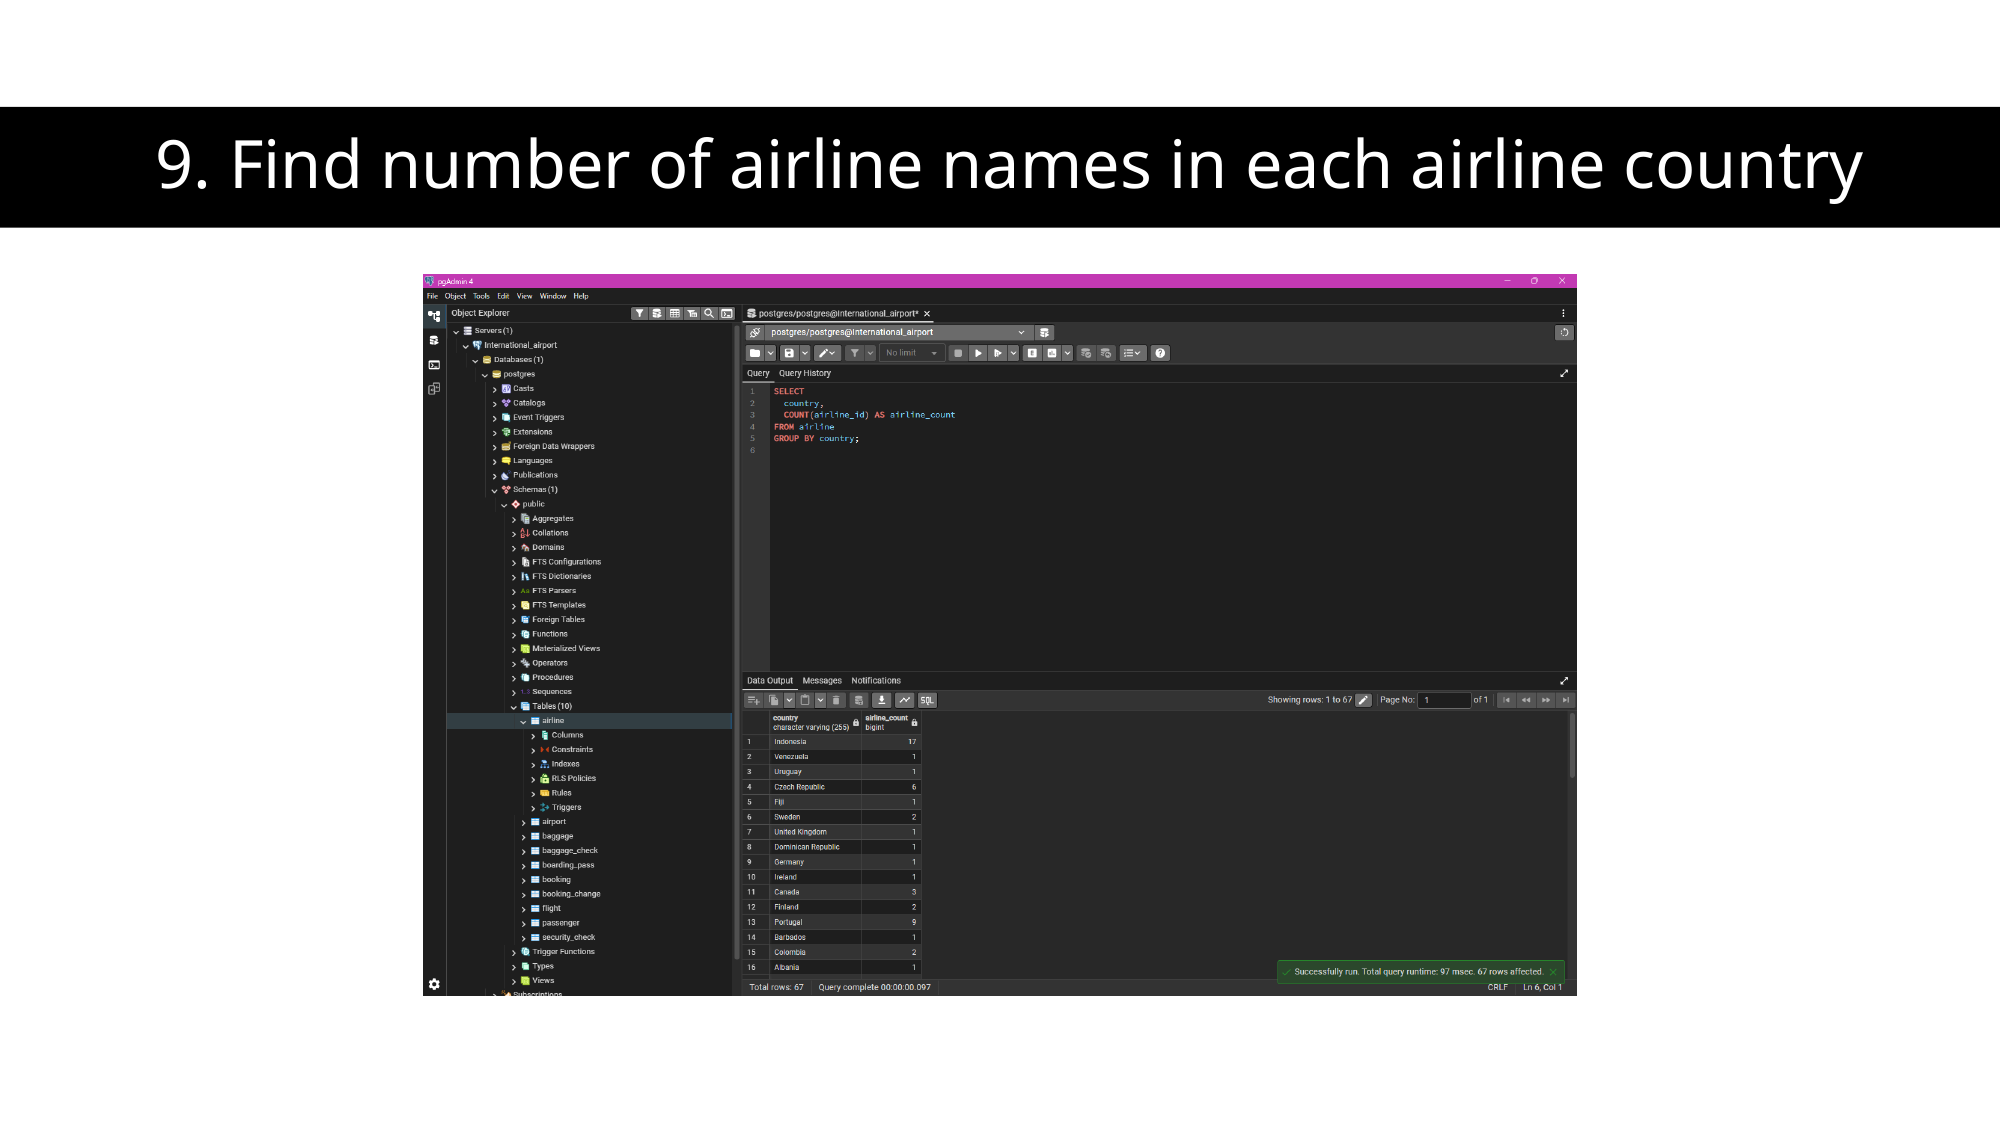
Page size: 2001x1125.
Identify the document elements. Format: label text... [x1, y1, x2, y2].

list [422, 274, 1578, 997]
title 9. Find number of airline names in each airline country [91, 105, 1931, 228]
text_box [0, 105, 2000, 229]
